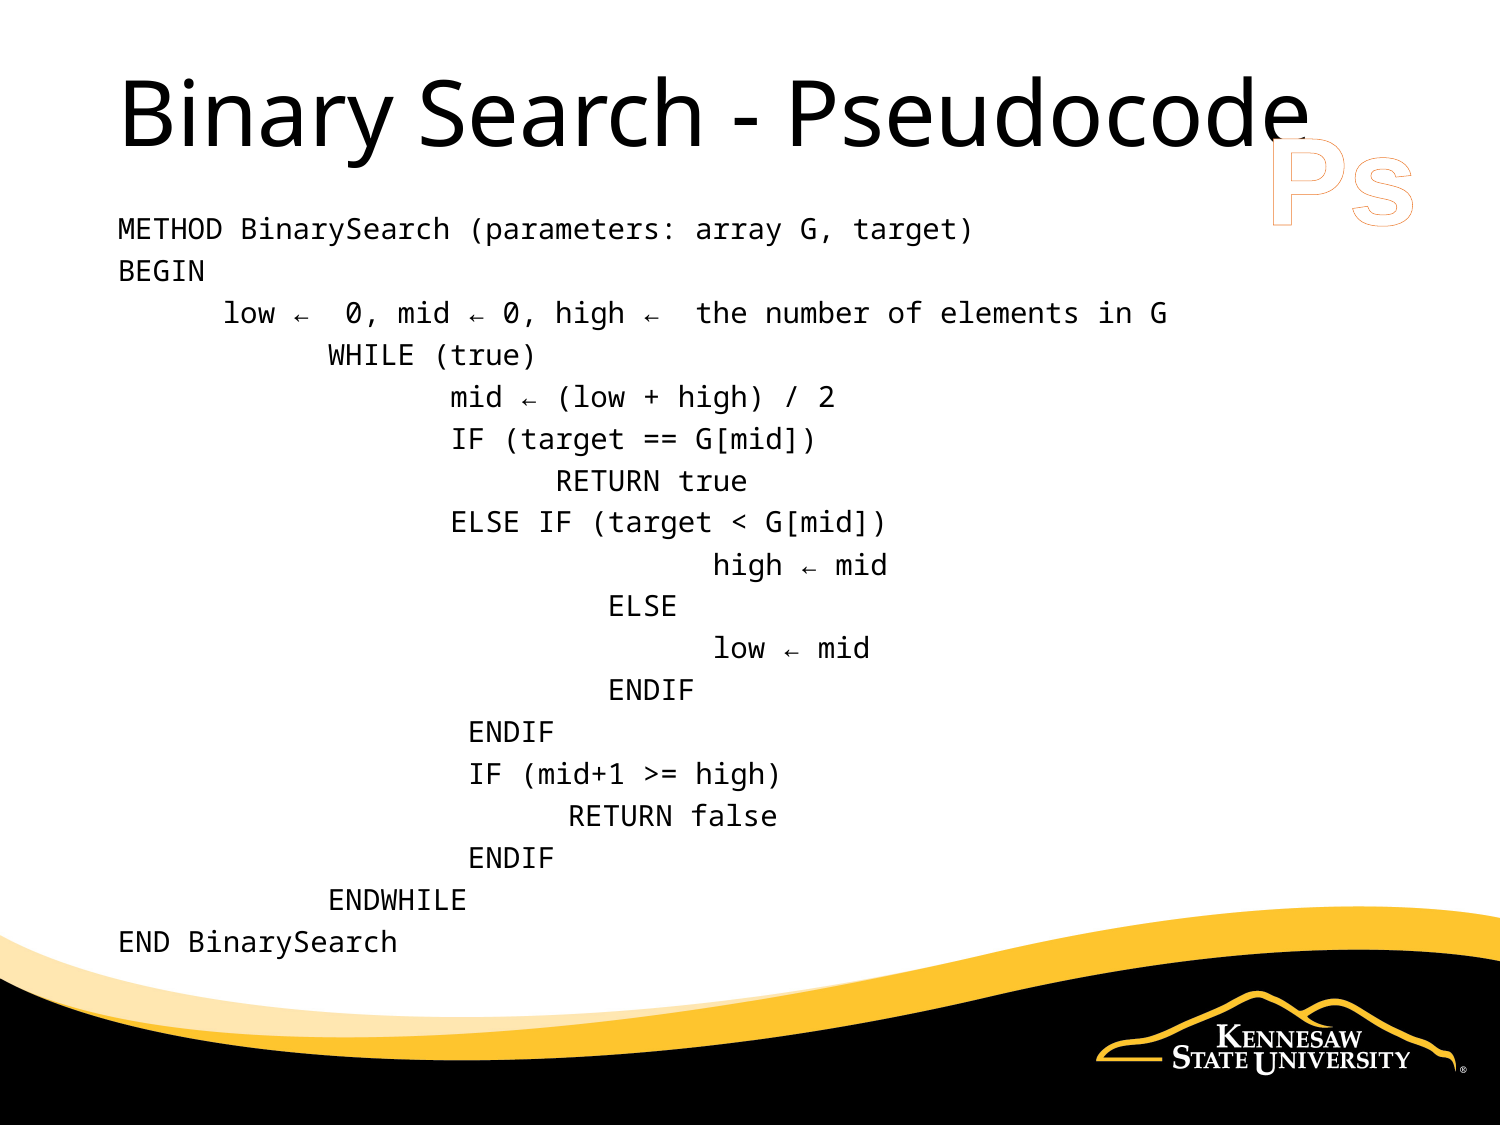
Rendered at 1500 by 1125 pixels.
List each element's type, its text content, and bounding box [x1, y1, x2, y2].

text_box Ps [1231, 92, 1452, 258]
picture [0, 0, 1500, 1125]
list METHOD BinarySearch (parameters: array G, target) BEGIN low ← 0, mid ← 0, high ← the number of elements in G WHILE (true) mid ← (low + high) / 2 IF (target == G[mid]) RETURN true ELSE IF (target < G[mid]) high ← mid ELSE low ← mid ENDIF ENDIF IF (mid+1 >= high) RETURN false ENDIF ENDWHILE END BinarySearch [103, 195, 1397, 949]
title Binary Search - Pseudocode [103, 59, 1397, 176]
